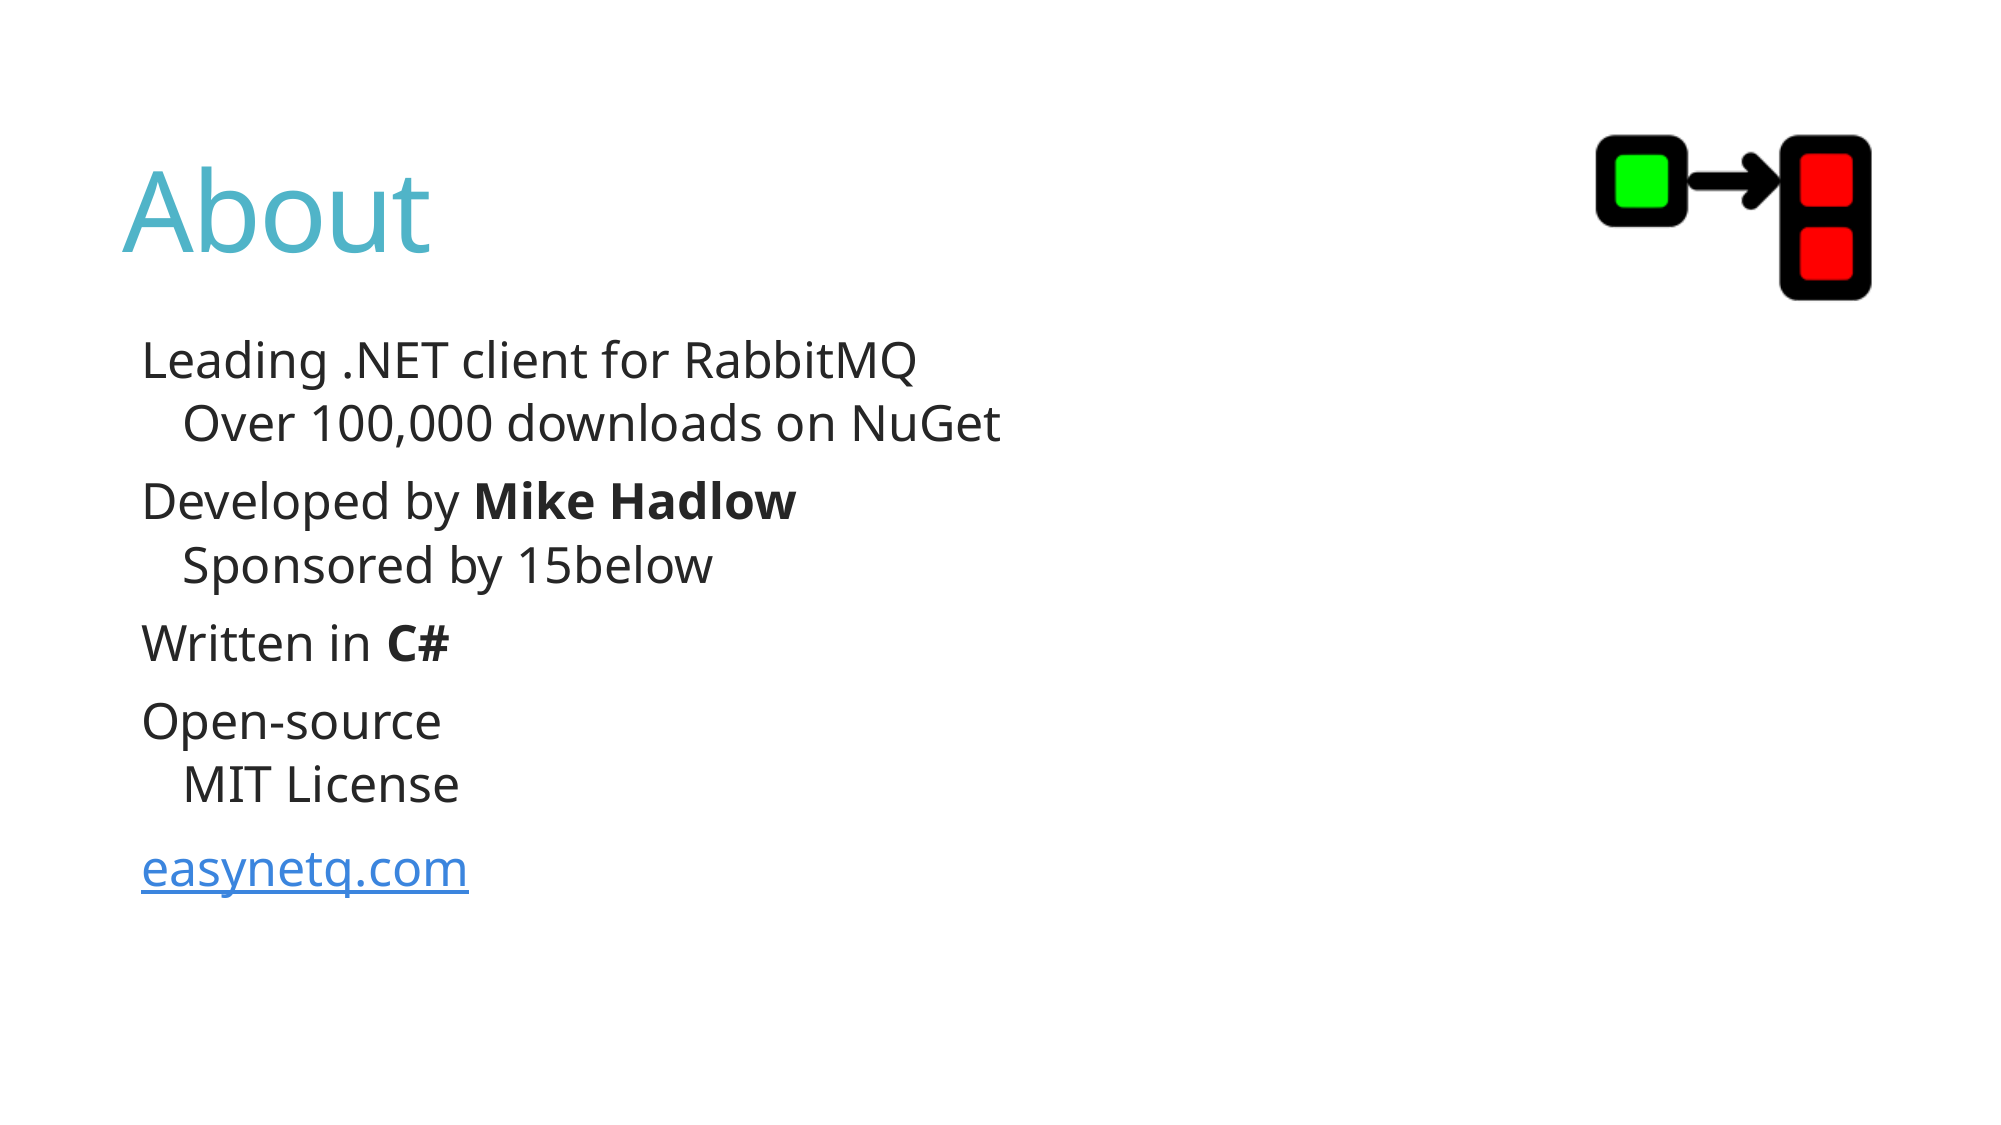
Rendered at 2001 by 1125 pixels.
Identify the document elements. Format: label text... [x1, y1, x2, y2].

picture [1593, 123, 1876, 312]
title About [107, 81, 1875, 354]
list Leading .NET client for RabbitMQ Over 100,000 downloads on NuGet Developed by Mike Hadlow Sponsored by 15below Written in C# Open-source MIT License easynetq.com [111, 329, 1876, 948]
